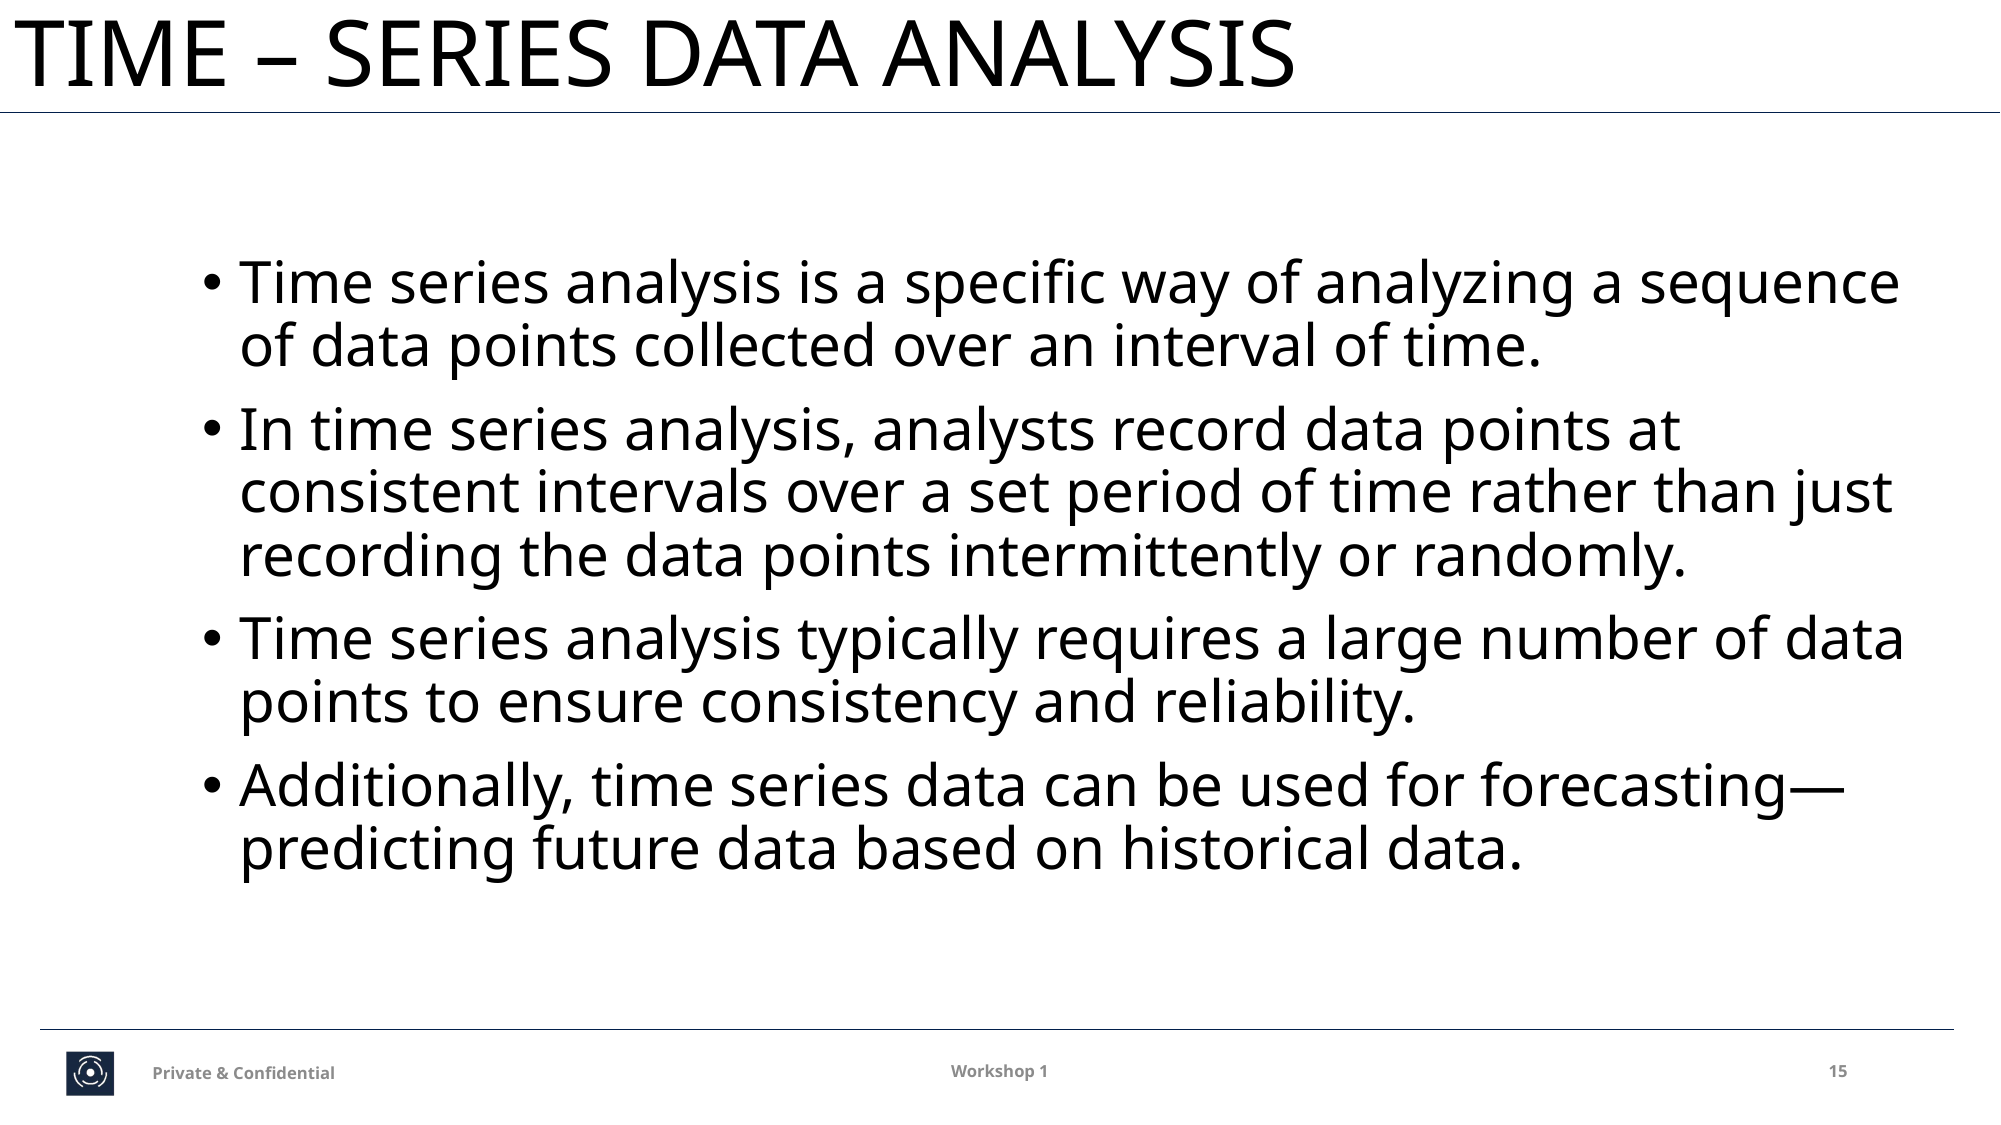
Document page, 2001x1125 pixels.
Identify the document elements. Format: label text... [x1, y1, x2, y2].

picture [58, 1045, 122, 1109]
footer Workshop 1 [662, 1042, 1338, 1103]
slide_number Private & Confidential [137, 1042, 588, 1103]
slide_number 15 [1412, 1042, 1863, 1103]
list Time series analysis is a specific way of analyzing a sequence of data points collected over an interval of time. In time series analysis, analysts record data points at consistent intervals over a set period of time rather than just recording the data points intermittently or randomly. Time series analysis typically requires a large number of data points to ensure consistency and reliability. Additionally, time series data can be used for forecasting—predicting future data based on historical data. [187, 245, 1960, 1061]
